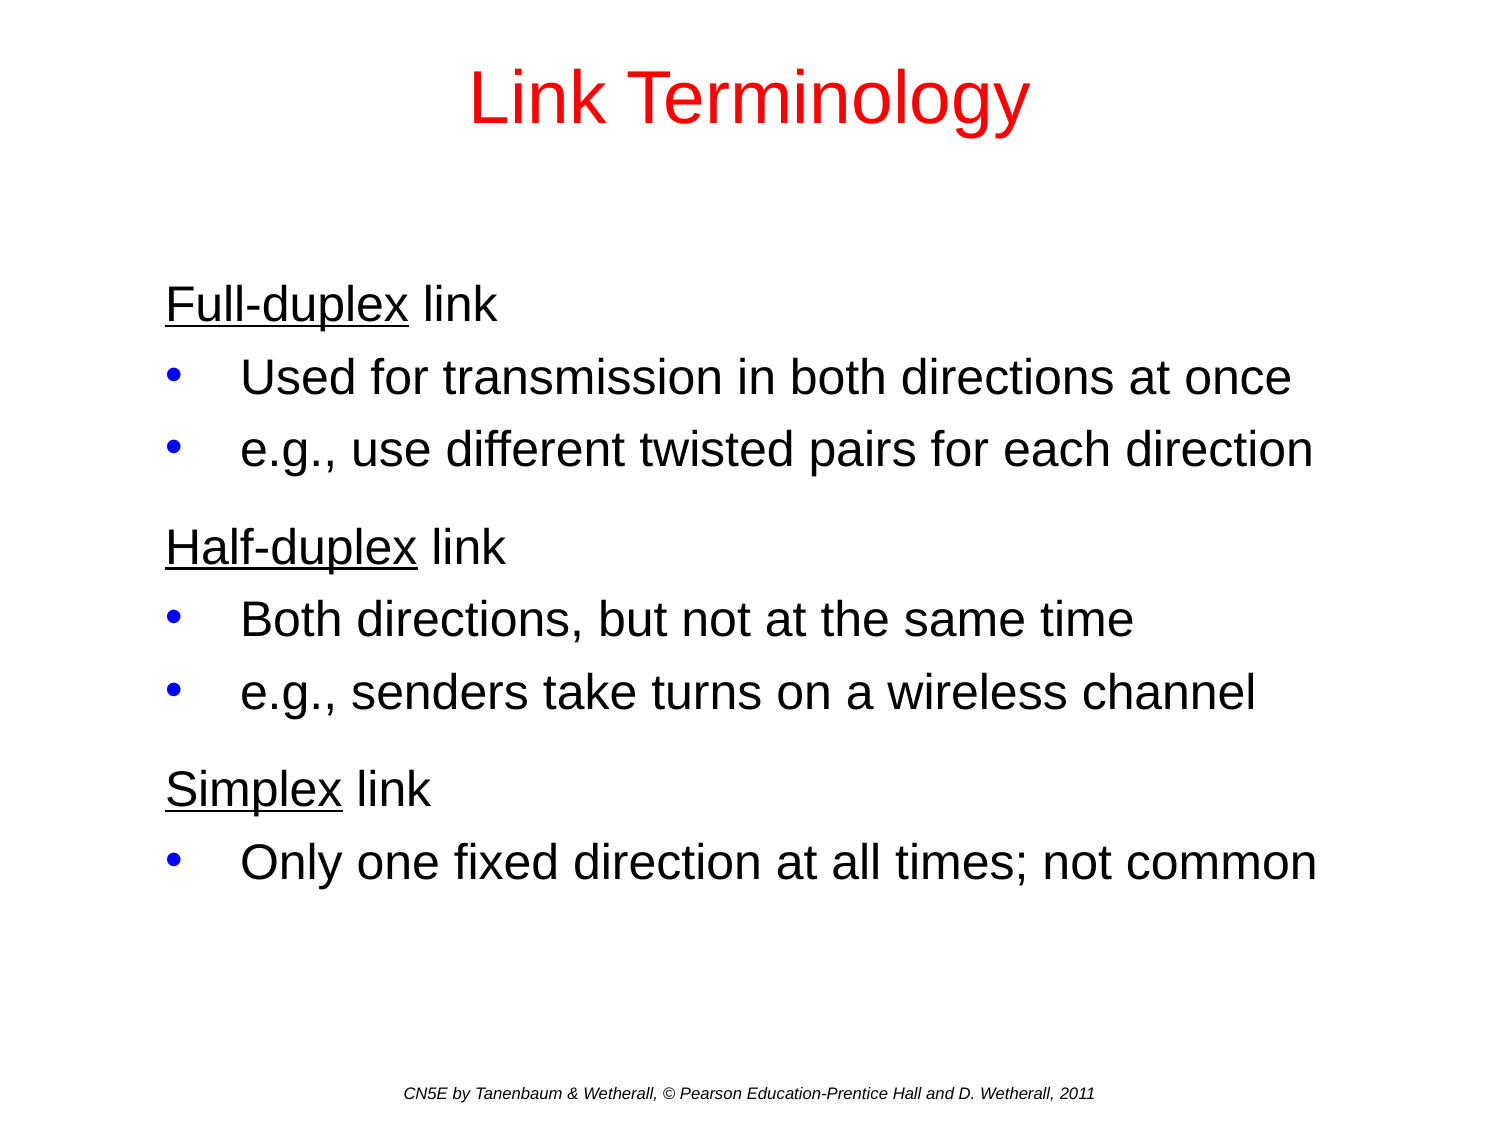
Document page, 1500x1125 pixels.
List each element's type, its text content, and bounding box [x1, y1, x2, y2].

title Link Terminology [0, 0, 1500, 188]
footer CN5E by Tanenbaum & Wetherall, © Pearson Education-Prentice Hall and D. Wetherall, 2011 [0, 1074, 1500, 1125]
list Full-duplex link Used for transmission in both directions at once e.g., use different twisted pairs for each direction Half-duplex link Both directions, but not at the same time e.g., senders take turns on a wireless channel Simplex link Only one fixed direction at all times; not common [149, 263, 1429, 1020]
